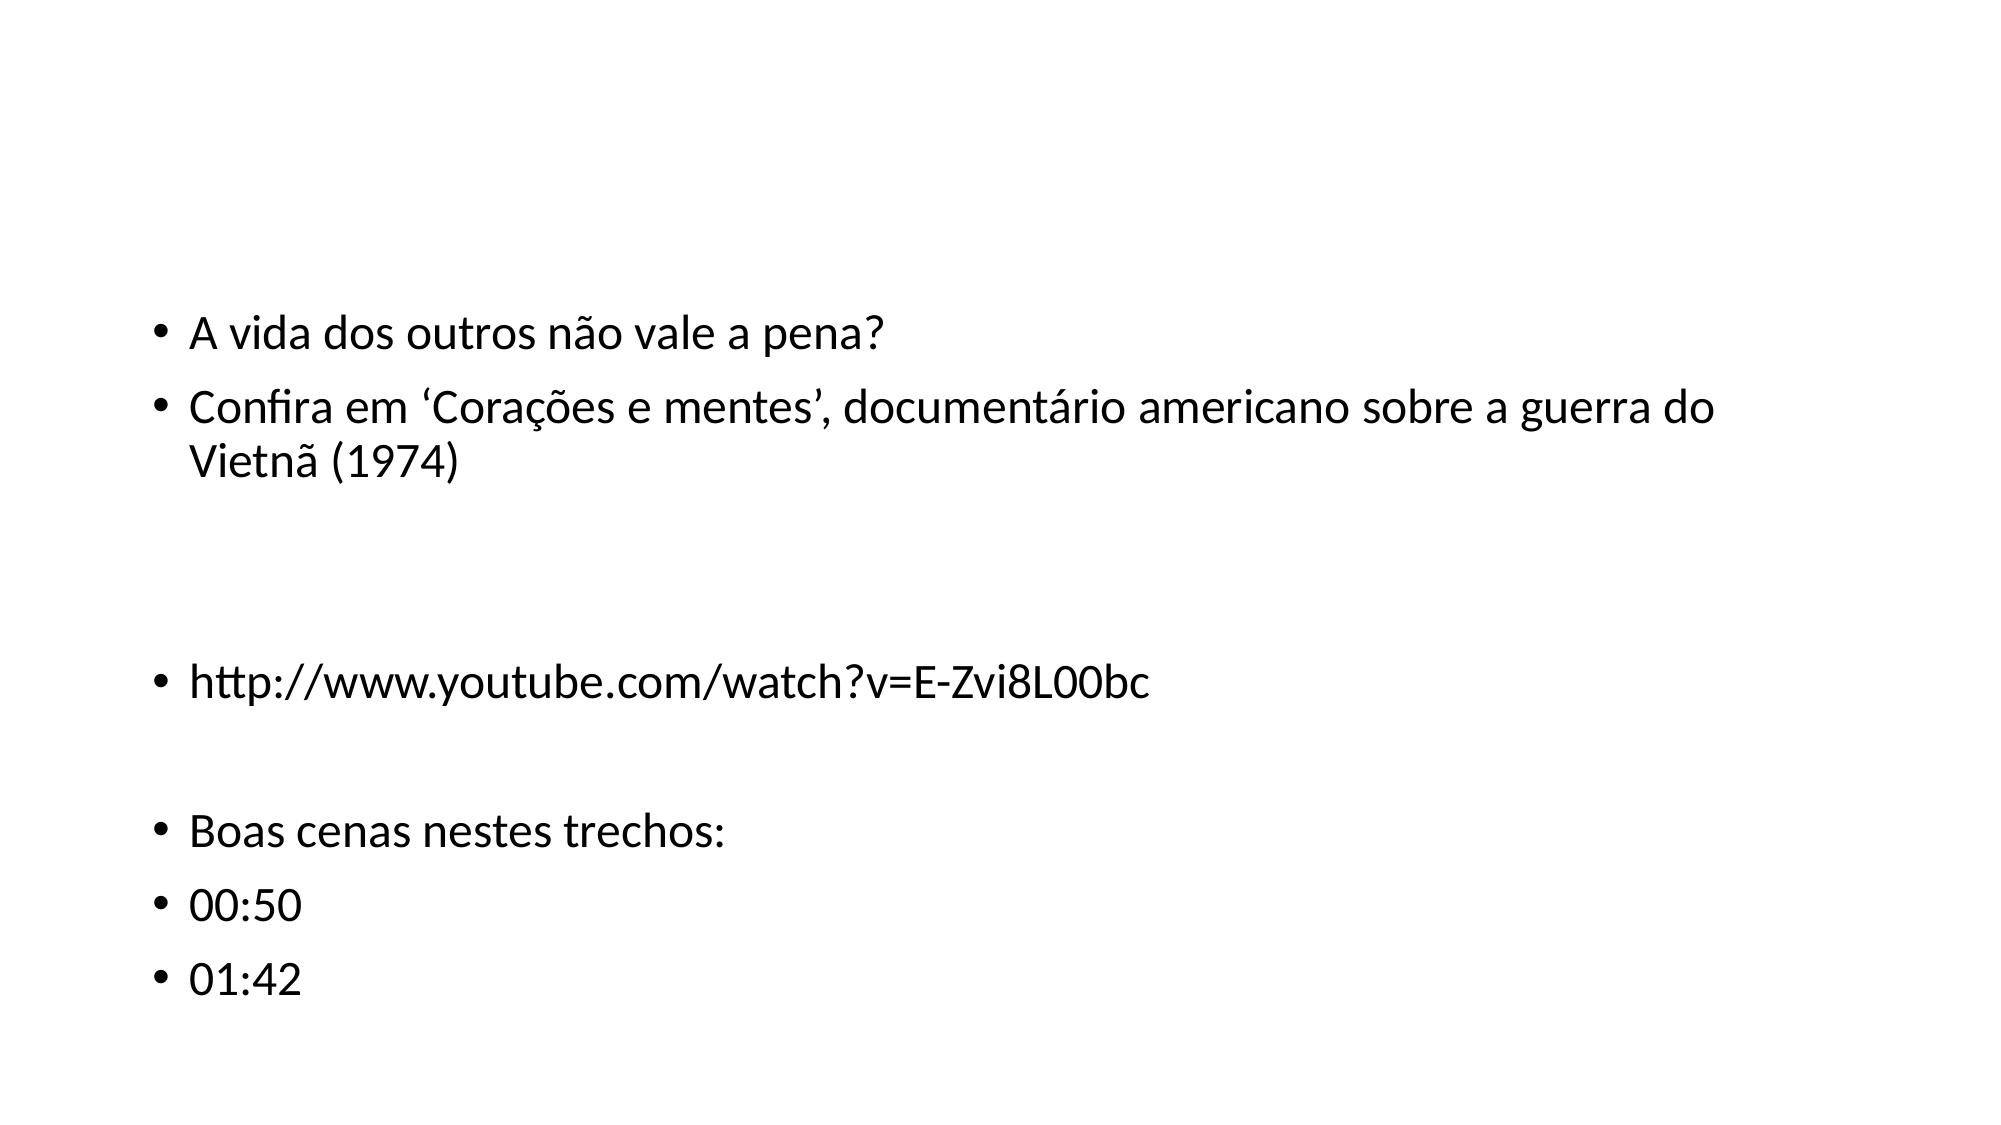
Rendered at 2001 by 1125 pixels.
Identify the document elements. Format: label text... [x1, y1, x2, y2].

list A vida dos outros não vale a pena? Confira em ‘Corações e mentes’, documentário americano sobre a guerra do Vietnã (1974) http://www.youtube.com/watch?v=E-Zvi8L00bc Boas cenas nestes trechos: 00:50 01:42 [137, 299, 1863, 1014]
